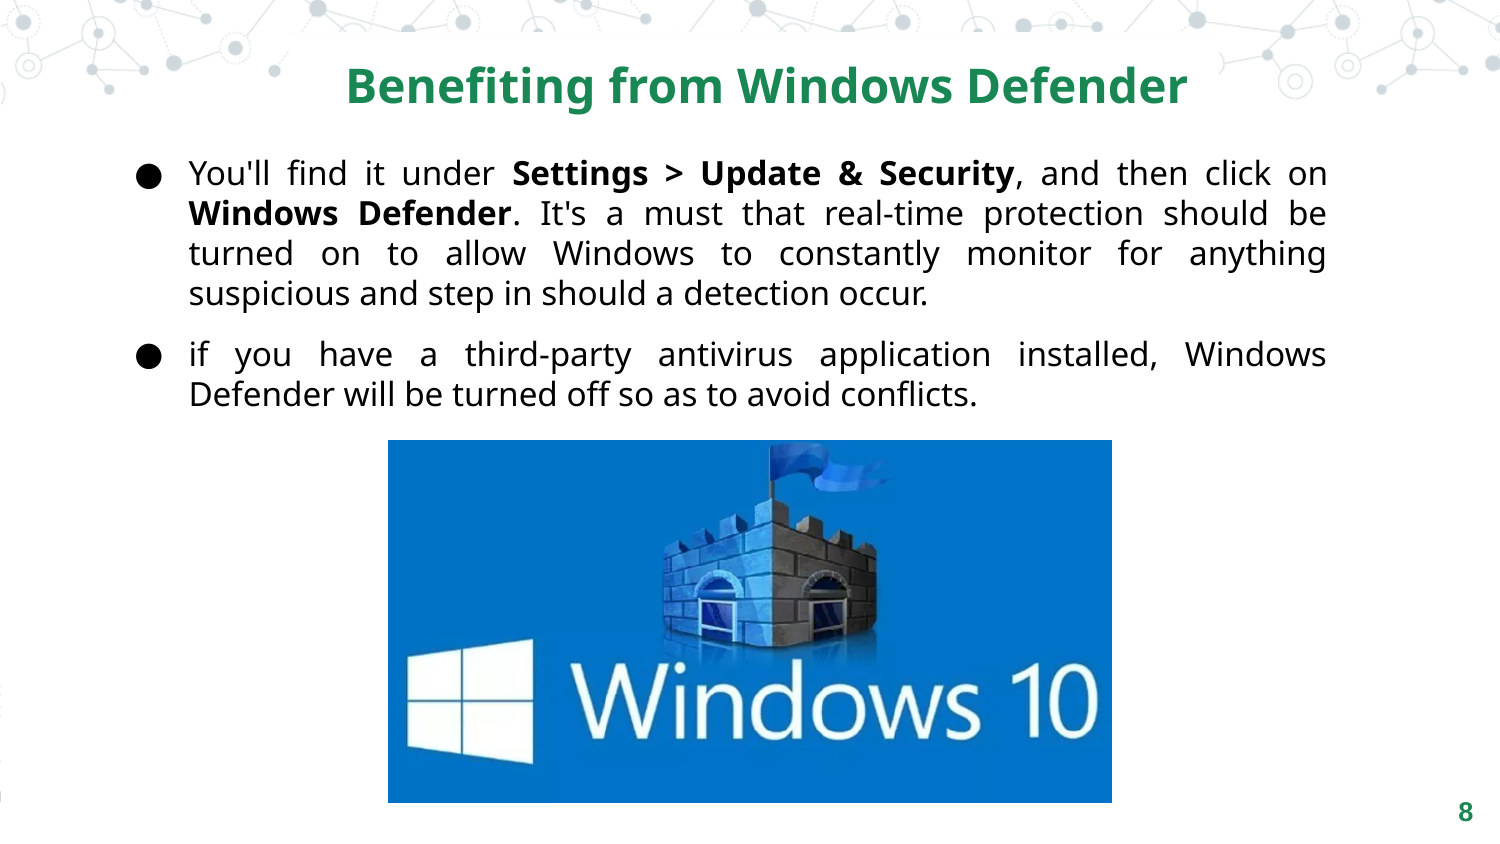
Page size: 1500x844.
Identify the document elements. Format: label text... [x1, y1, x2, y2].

text_box You'll find it under Settings > Update & Security, and then click on Windows Defender. It's a must that real-time protection should be turned on to allow Windows to constantly monitor for anything suspicious and step in should a detection occur. if you have a third-party antivirus application installed, Windows Defender will be turned off so as to avoid conflicts. [98, 137, 1344, 428]
text_box [289, 32, 1219, 137]
title Benefiting from Windows Defender [315, 32, 1219, 128]
picture [0, 0, 1500, 844]
slide_number 8 [1431, 779, 1500, 844]
